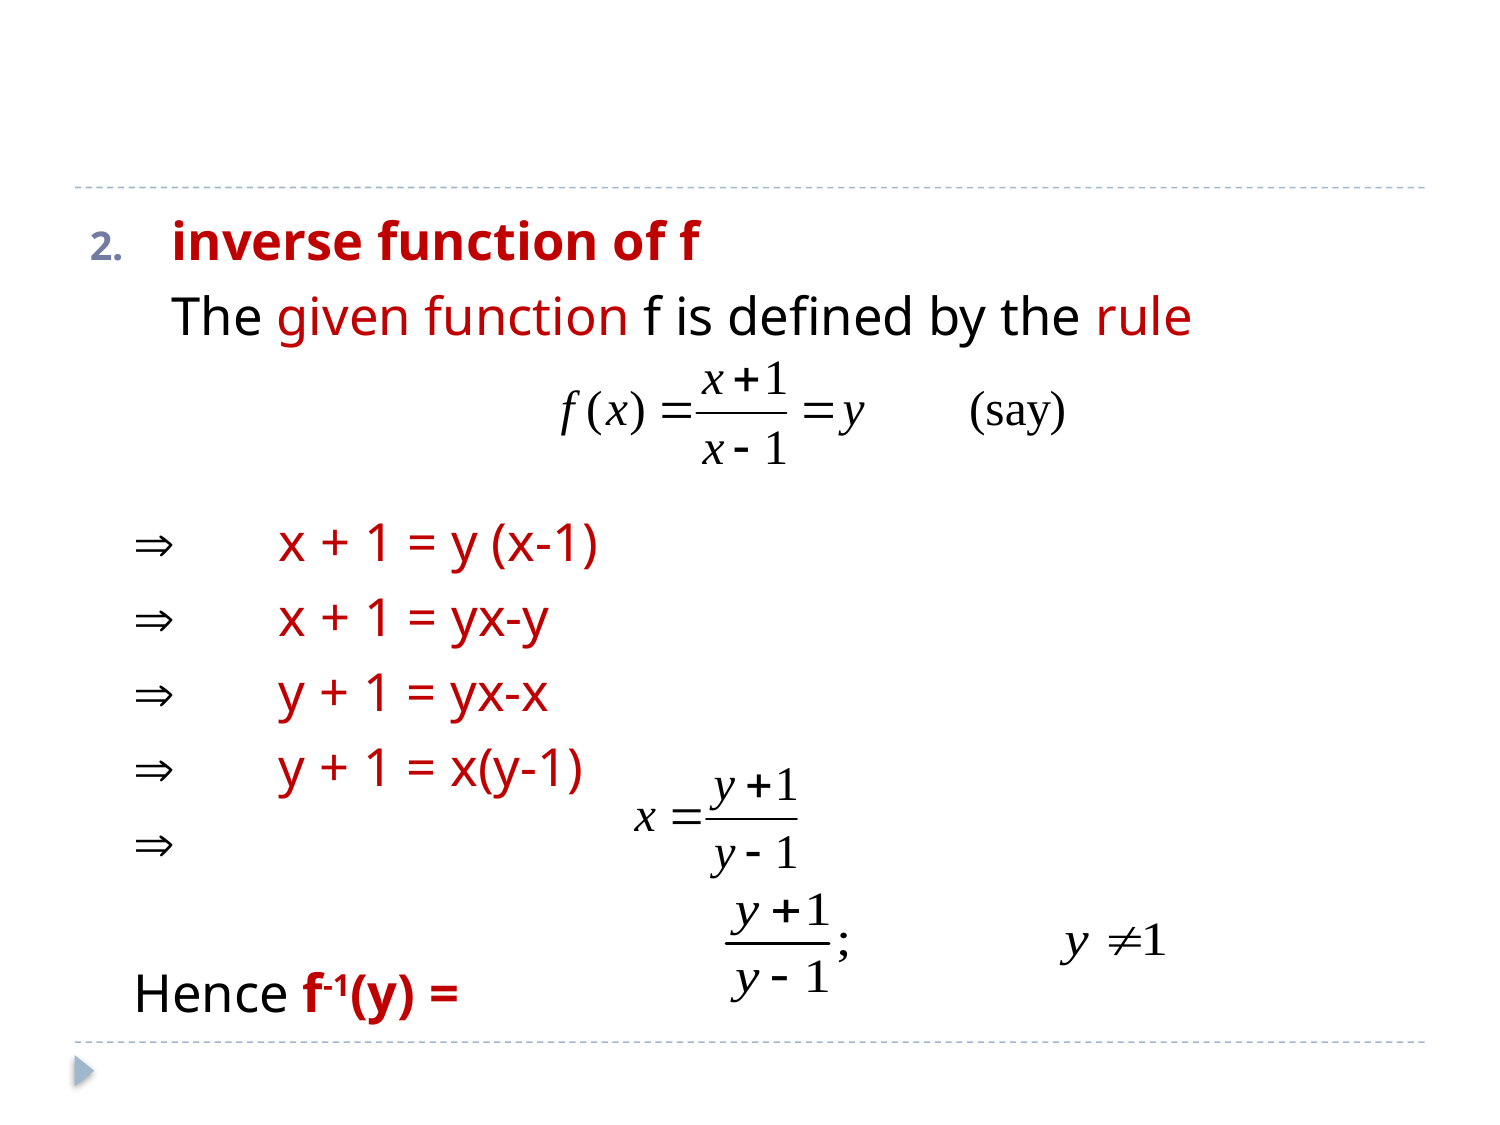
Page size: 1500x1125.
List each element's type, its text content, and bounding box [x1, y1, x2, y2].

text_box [543, 346, 1076, 476]
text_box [624, 754, 807, 888]
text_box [716, 879, 1176, 1012]
list inverse function of f The given function f is defined by the rule  x + 1 = y (x-1)  x + 1 = yx-y  y + 1 = yx-x  y + 1 = x(y-1)  Hence f-1(y) = [75, 200, 1425, 1038]
